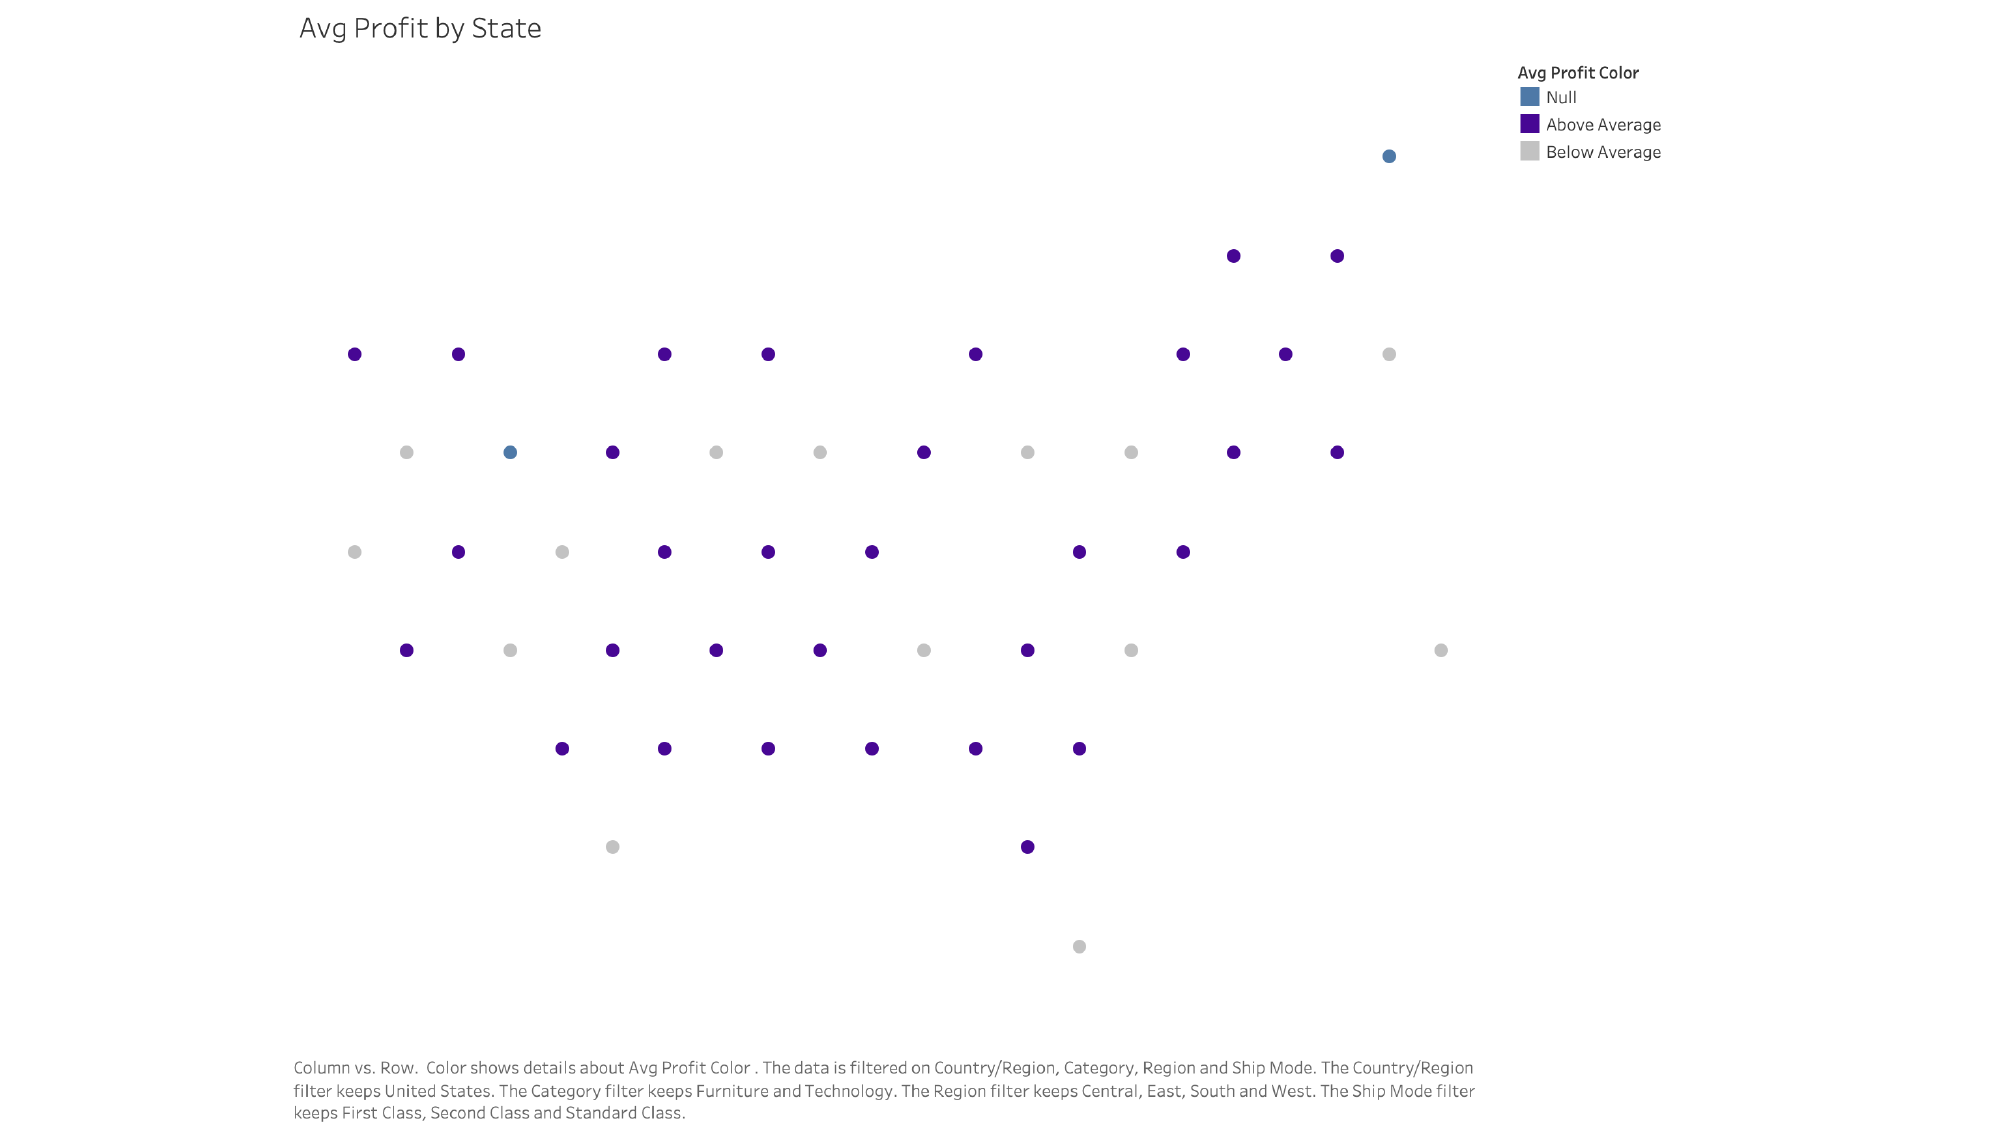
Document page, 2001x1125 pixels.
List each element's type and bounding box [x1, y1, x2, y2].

picture [293, 0, 1707, 1125]
